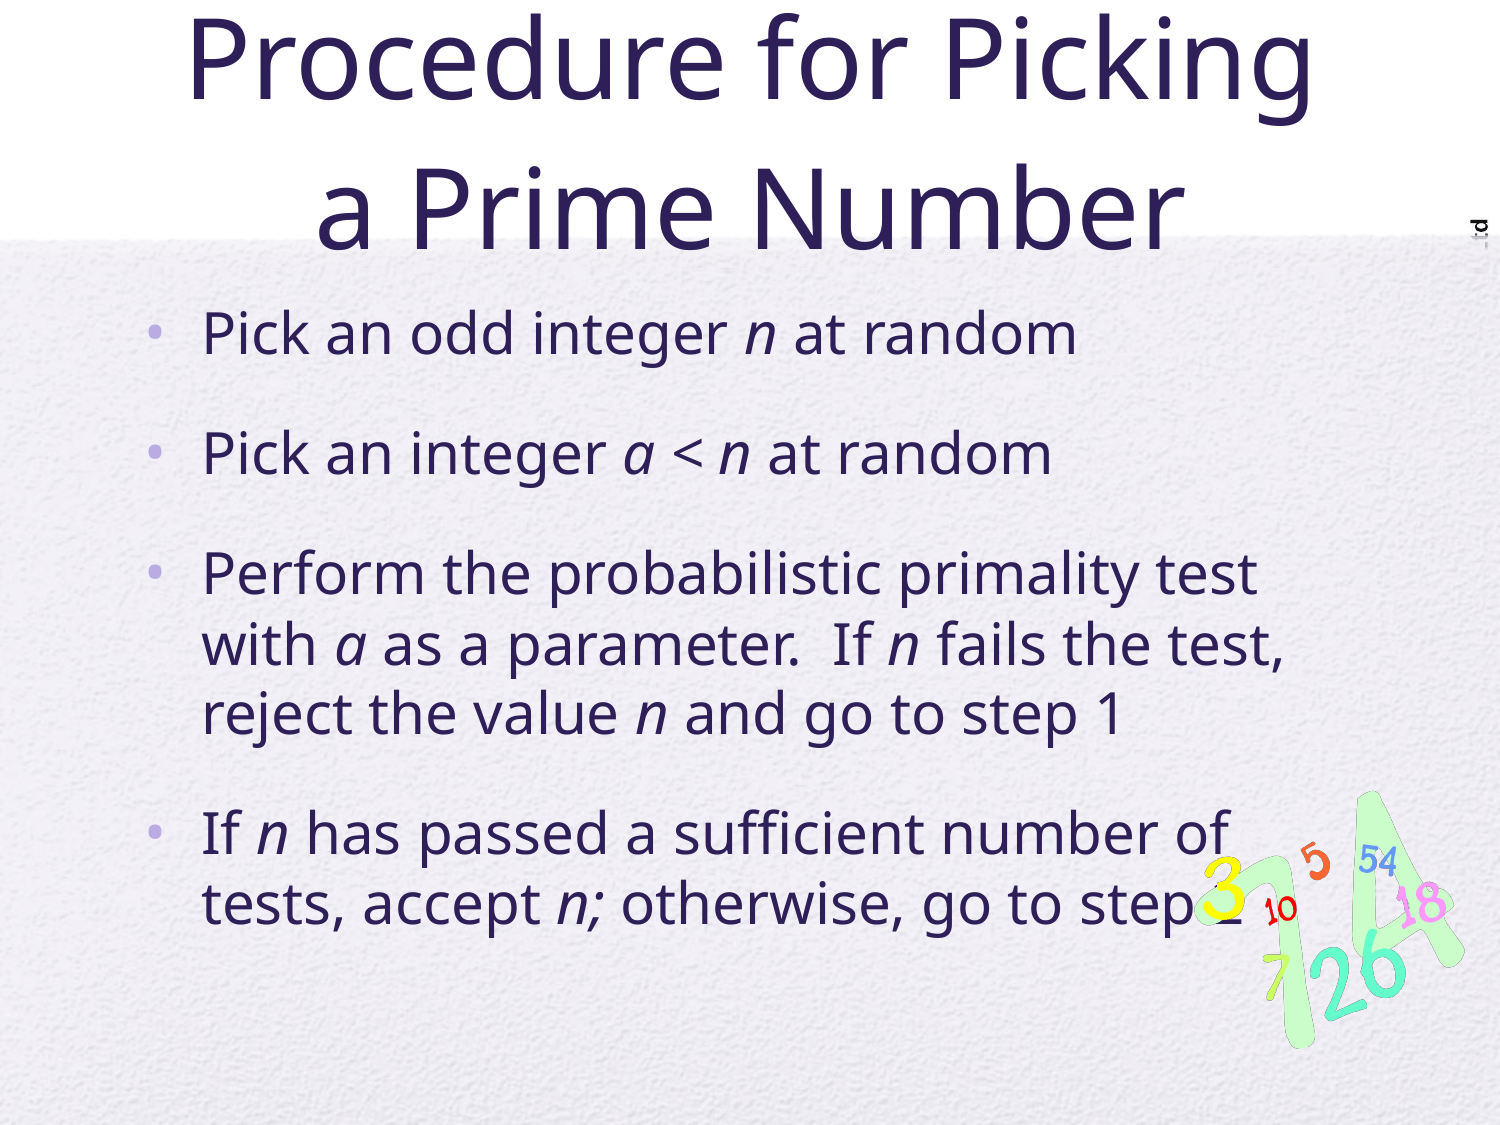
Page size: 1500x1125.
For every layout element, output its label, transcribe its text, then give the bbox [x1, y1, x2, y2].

picture [0, 0, 1500, 1125]
title Procedure for Picking a Prime Number [129, 6, 1372, 239]
list Pick an odd integer n at random Pick an integer a < n at random Perform the probabilistic primality test with a as a parameter. If n fails the test, reject the value n and go to step 1 If n has passed a sufficient number of tests, accept n; otherwise, go to step 2 [129, 289, 1372, 1050]
